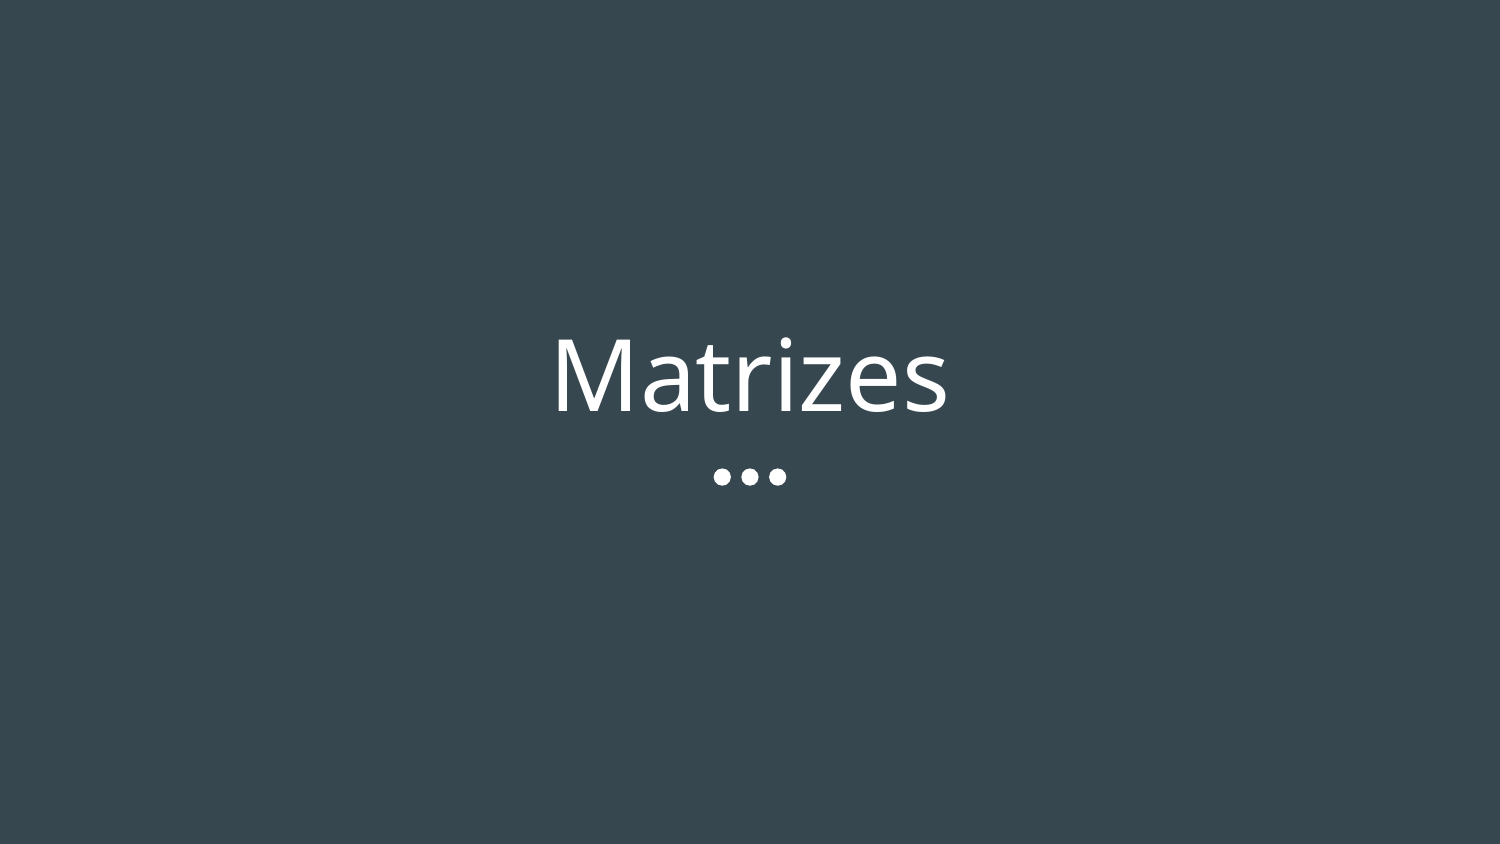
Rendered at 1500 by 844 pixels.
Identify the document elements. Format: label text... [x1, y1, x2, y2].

title Matrizes [110, 162, 1390, 447]
